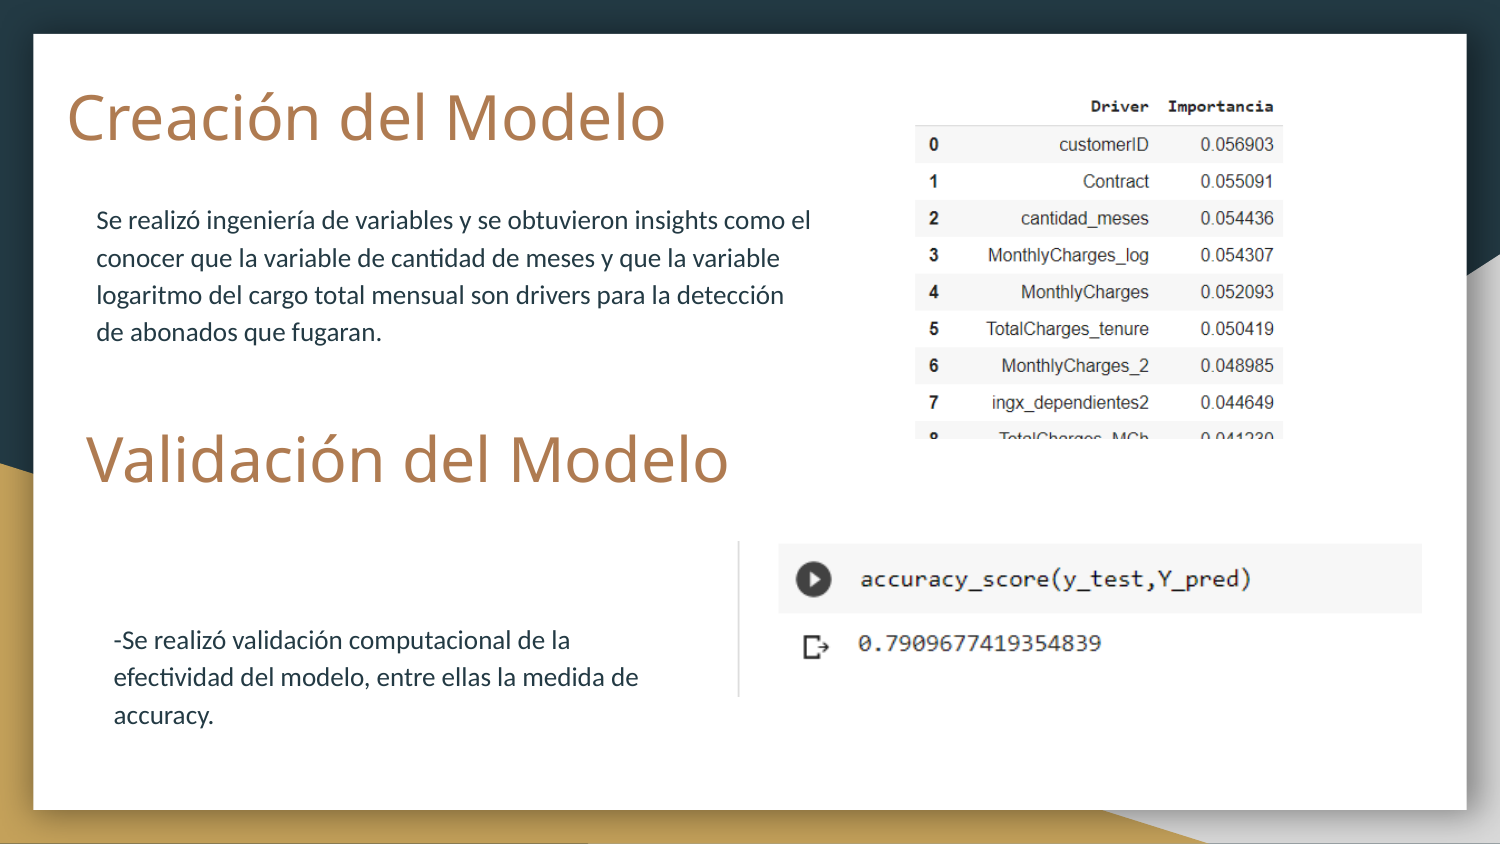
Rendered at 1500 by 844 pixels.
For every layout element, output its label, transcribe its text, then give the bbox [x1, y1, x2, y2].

picture [913, 95, 1302, 439]
list Se realizó ingeniería de variables y se obtuvieron insights como el conocer que la variable de cantidad de meses y que la variable logaritmo del cargo total mensual son drivers para la detección de abonados que fugaran. [81, 182, 829, 380]
picture [734, 541, 1422, 697]
list -Se realizó validación computacional de la efectividad del modelo, entre ellas la medida de accuracy. [98, 602, 701, 739]
title Validación del Modelo [71, 405, 1469, 500]
title Creación del Modelo [51, 63, 1449, 158]
